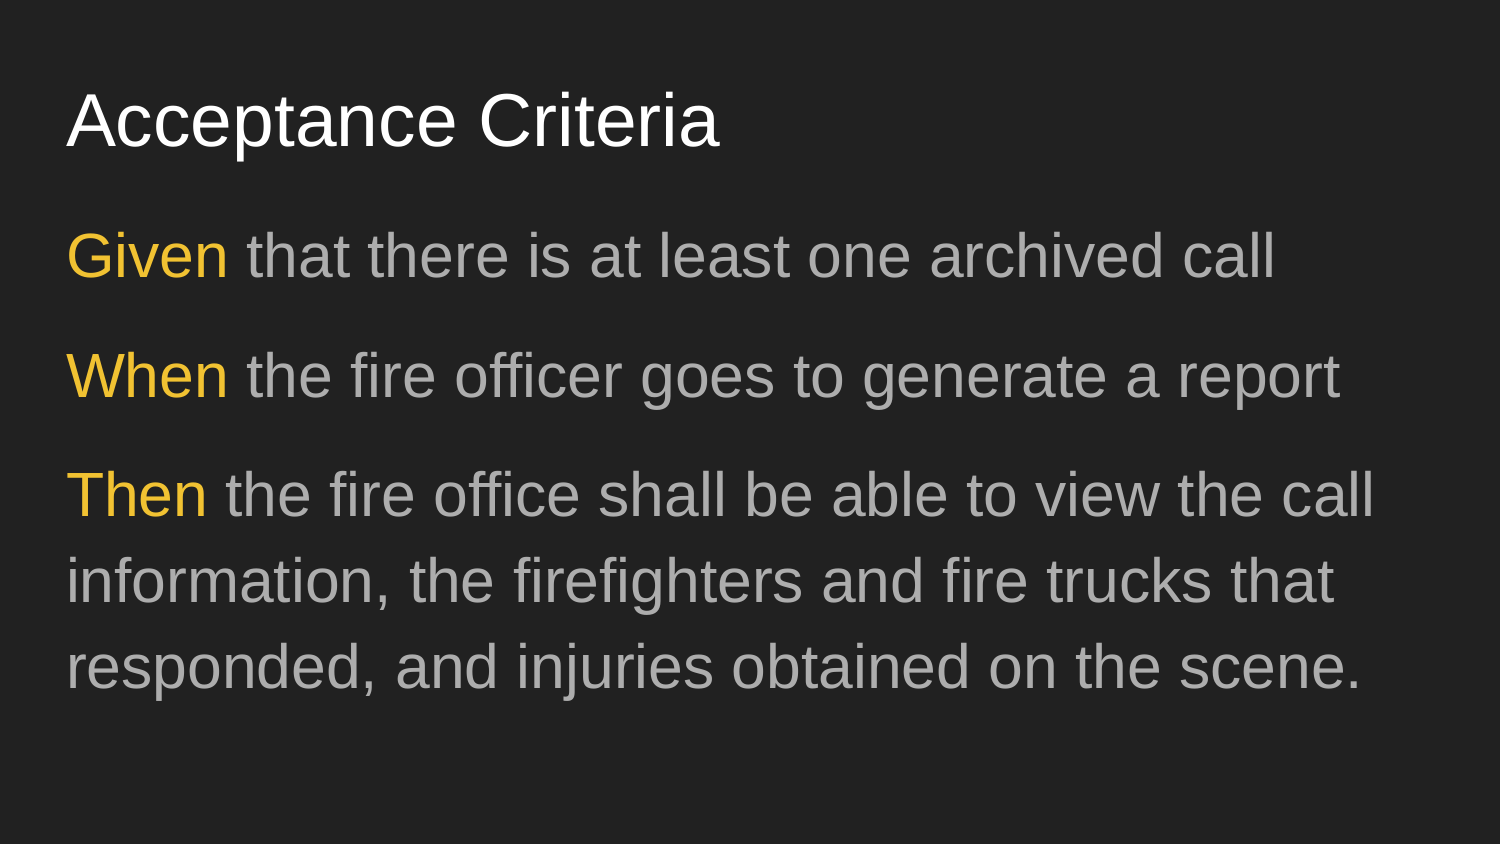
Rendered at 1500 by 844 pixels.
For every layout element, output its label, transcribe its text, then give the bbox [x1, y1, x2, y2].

list Given that there is at least one archived call When the fire officer goes to generate a report Then the fire office shall be able to view the call information, the firefighters and fire trucks that responded, and injuries obtained on the scene. [51, 189, 1449, 750]
title Acceptance Criteria [51, 56, 1449, 151]
